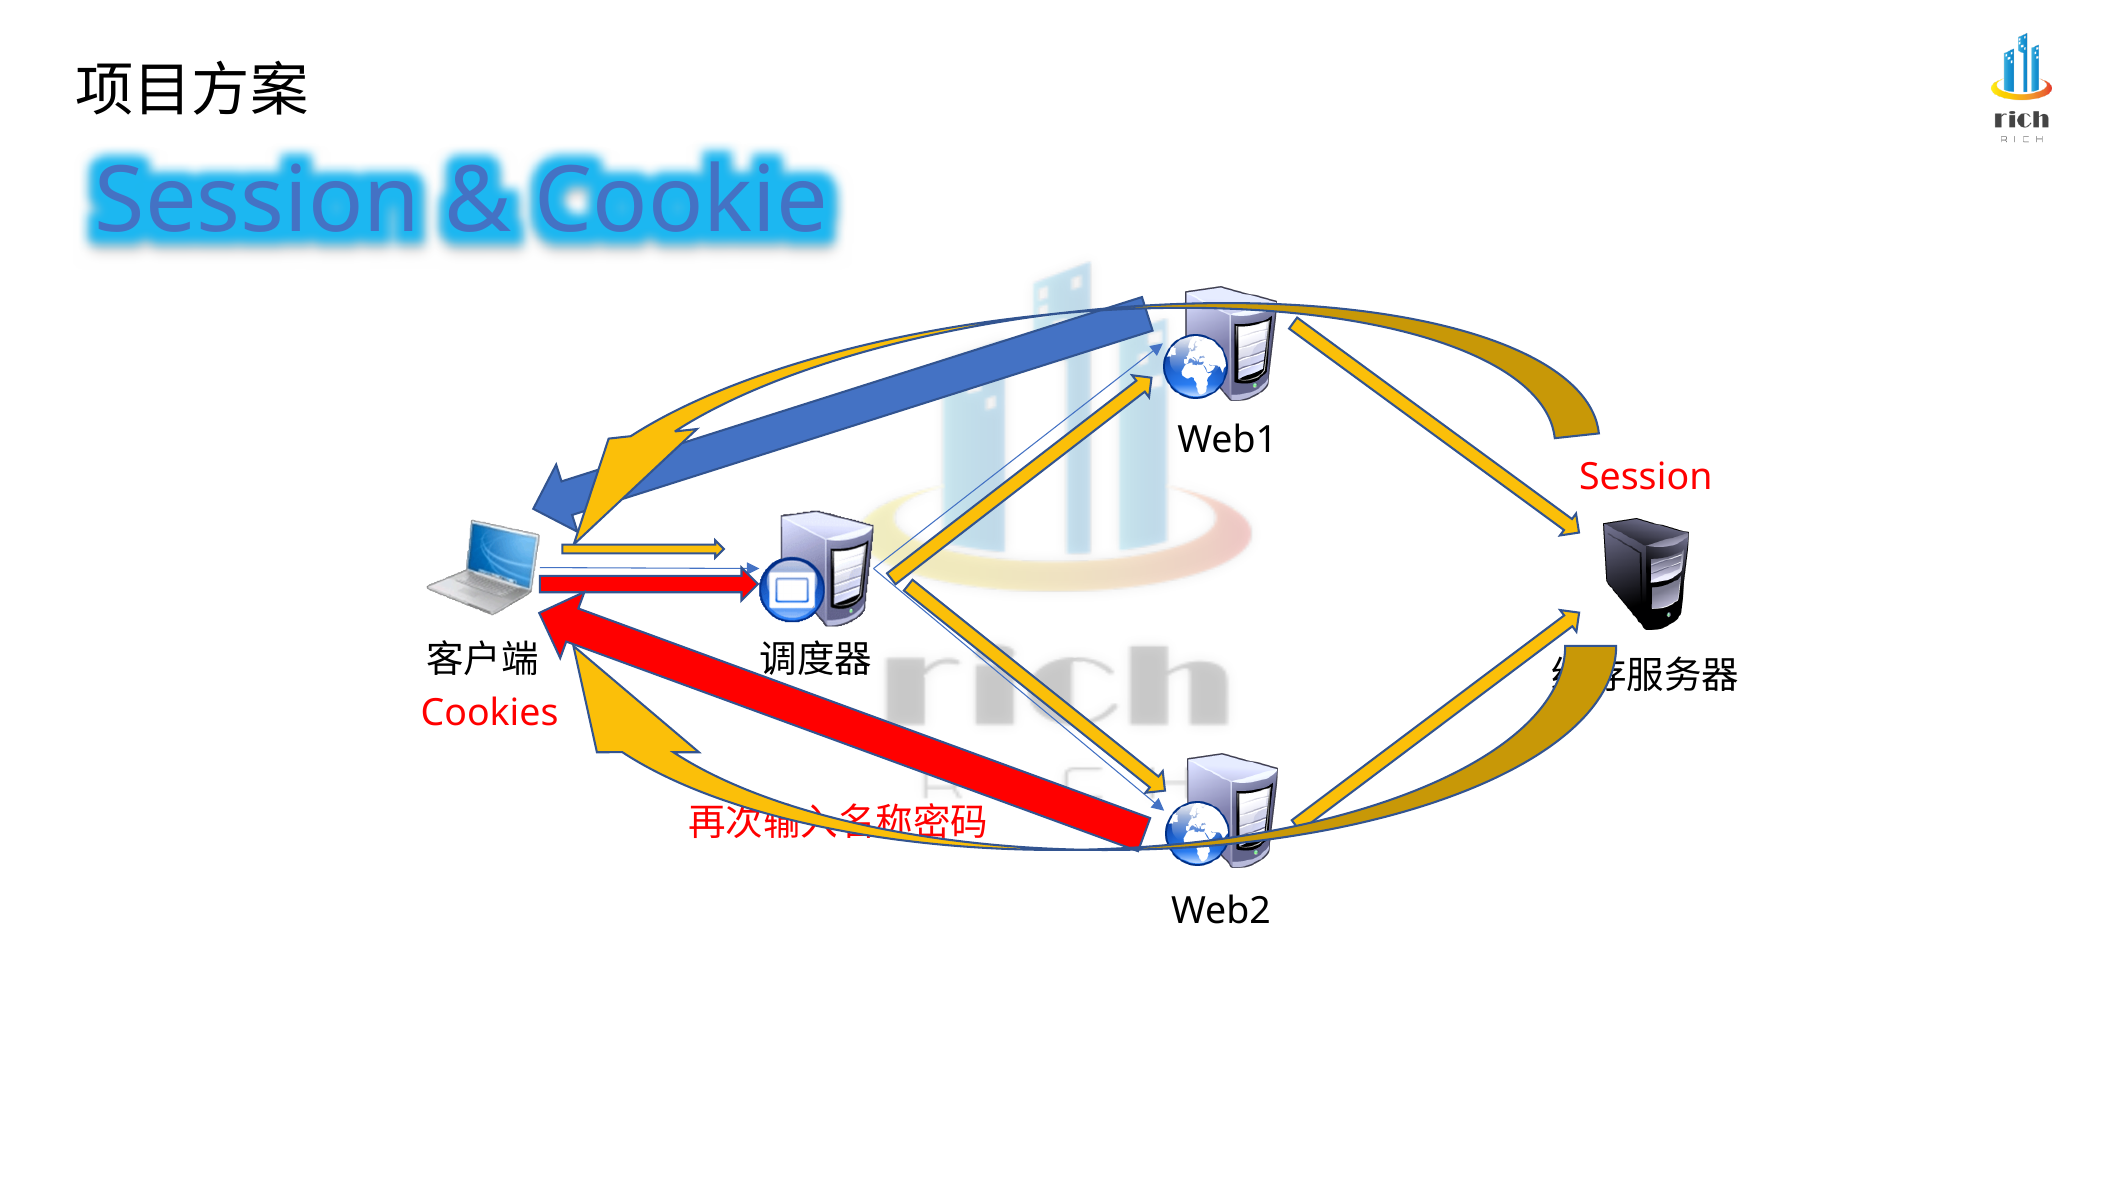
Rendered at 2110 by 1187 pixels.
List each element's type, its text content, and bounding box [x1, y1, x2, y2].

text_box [873, 568, 1165, 811]
text_box [1025, 811, 1152, 847]
text_box [540, 569, 759, 604]
text_box Web1 [1163, 407, 1293, 467]
picture [1164, 753, 1278, 868]
text_box Session [1564, 444, 1728, 505]
text_box [1290, 608, 1581, 825]
text_box 调度器 [745, 627, 873, 688]
picture [425, 518, 540, 617]
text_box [873, 343, 1163, 568]
text_box Cookies [405, 680, 574, 741]
text_box [624, 381, 873, 500]
text_box [1287, 316, 1581, 537]
text_box 再次输入名称密码 [673, 791, 1003, 851]
text_box Session & Cookie [79, 132, 845, 258]
text_box [1277, 303, 1601, 440]
picture [1162, 286, 1277, 401]
text_box [561, 537, 726, 561]
text_box [539, 589, 873, 756]
text_box Web2 [1156, 878, 1286, 938]
text_box 缓存服务器 [1537, 643, 1755, 704]
text_box 客户端 [411, 627, 554, 680]
text_box [531, 461, 597, 533]
picture [759, 510, 873, 627]
text_box [572, 303, 1162, 546]
text_box [1278, 644, 1618, 840]
picture [1592, 518, 1699, 630]
picture [1932, 0, 2110, 178]
text_box [571, 643, 1164, 852]
text_box 项目方案 [59, 44, 563, 107]
text_box [993, 310, 1154, 343]
text_box [1107, 295, 1146, 307]
